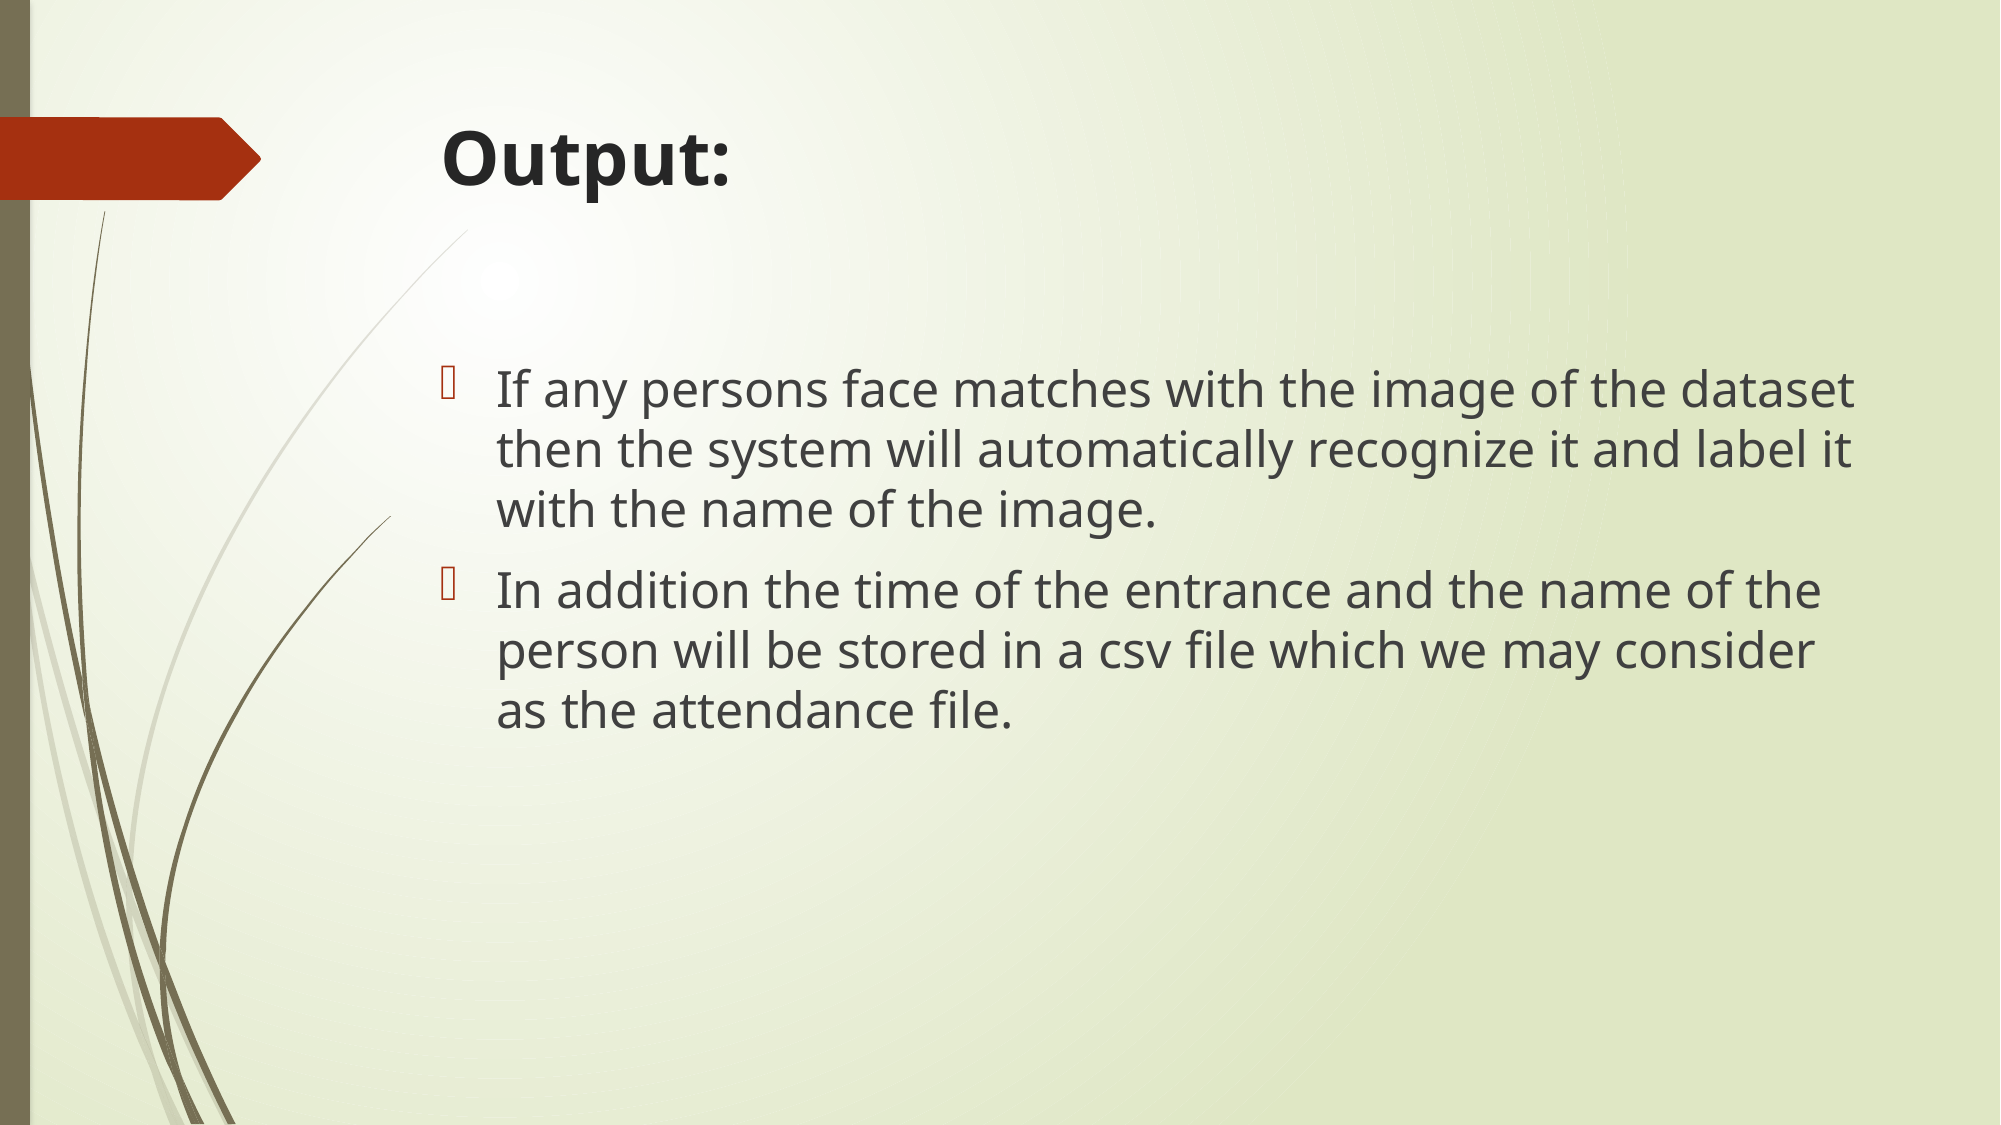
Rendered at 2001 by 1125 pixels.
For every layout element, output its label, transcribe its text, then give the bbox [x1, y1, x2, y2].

list If any persons face matches with the image of the dataset then the system will automatically recognize it and label it with the name of the image. In addition the time of the entrance and the name of the person will be stored in a csv file which we may consider as the attendance file. [424, 350, 1888, 970]
title Output: [425, 102, 1888, 313]
